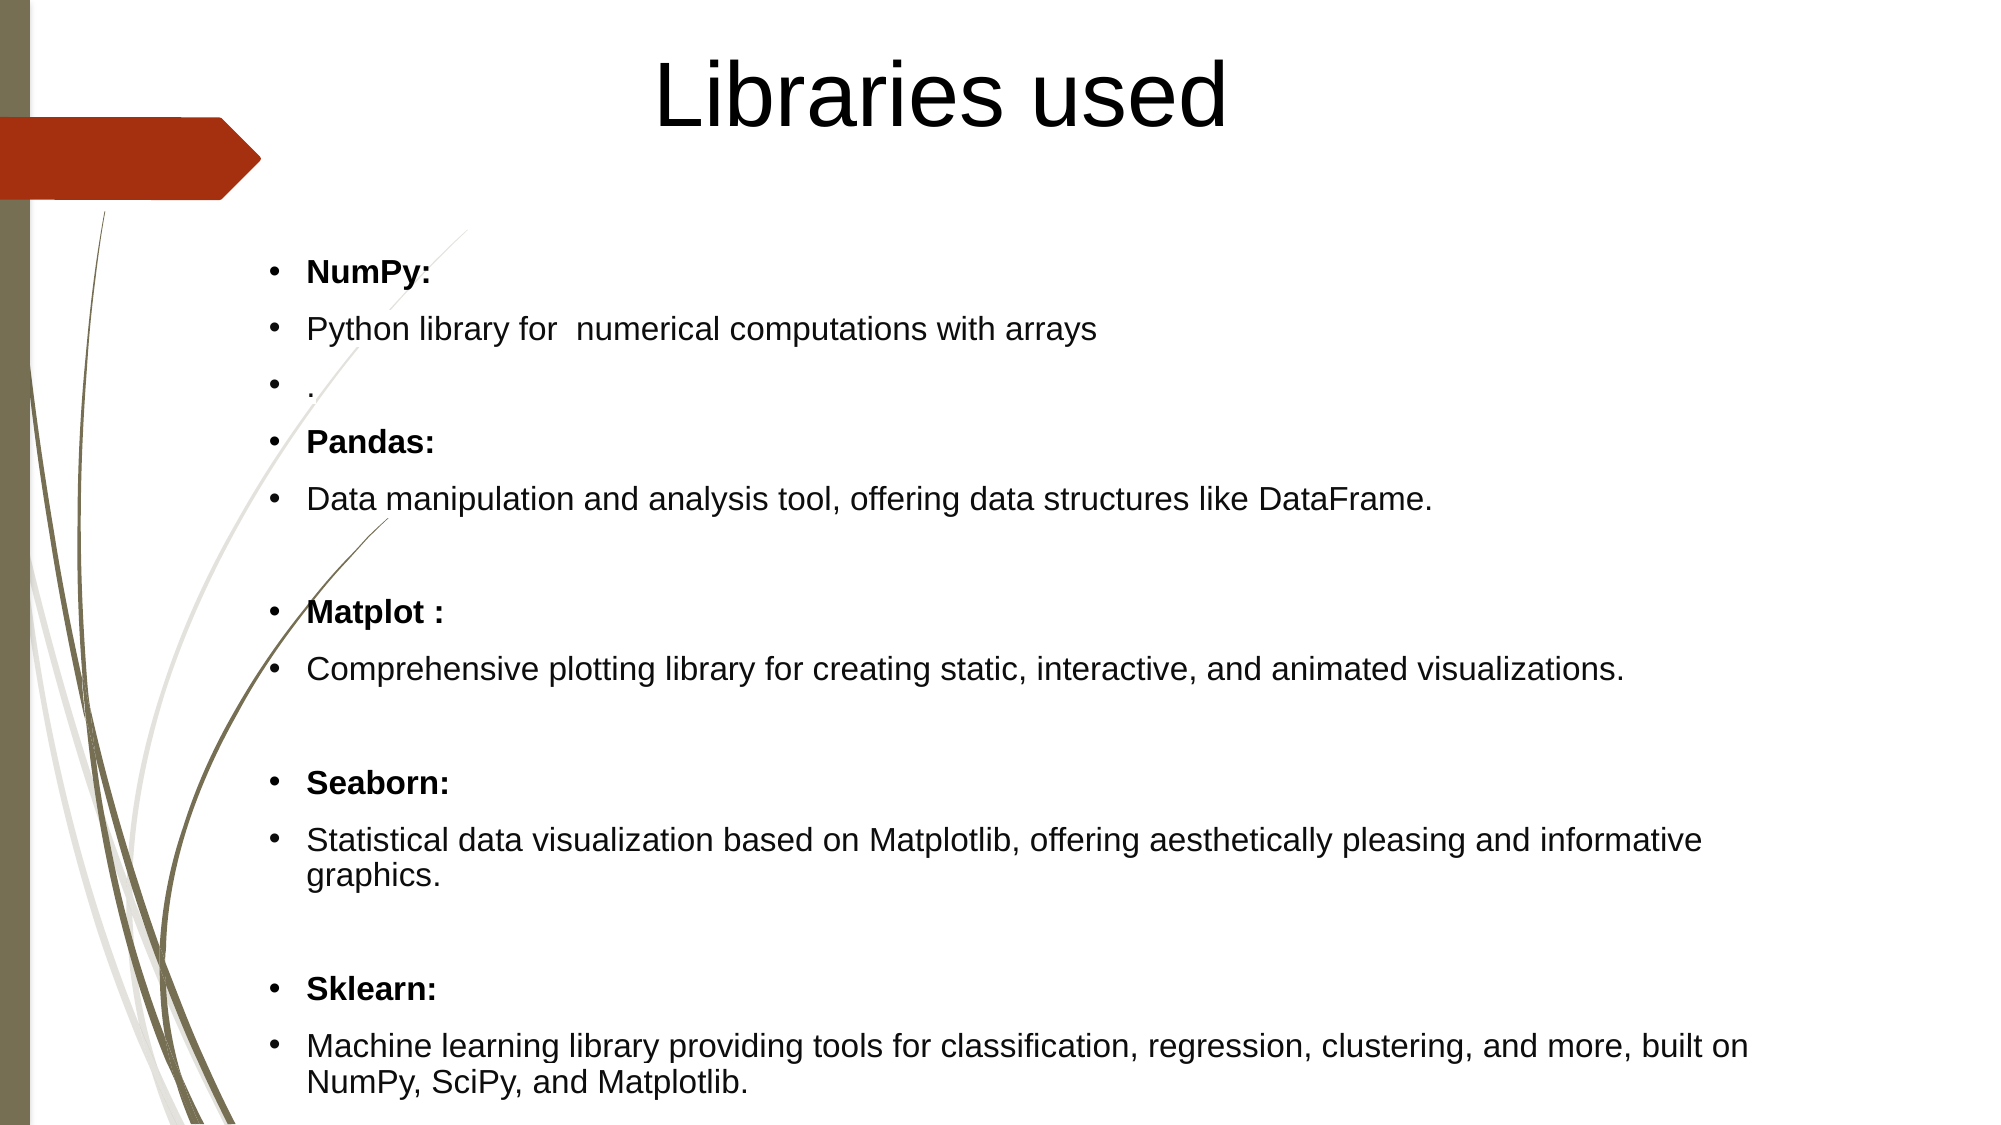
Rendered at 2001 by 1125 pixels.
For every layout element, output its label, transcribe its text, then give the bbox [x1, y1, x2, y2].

title Libraries used [653, 47, 1282, 148]
list NumPy: Python library for numerical computations with arrays . Pandas: Data manipulation and analysis tool, offering data structures like DataFrame. Matplot : Comprehensive plotting library for creating static, interactive, and animated visualizations. Seaborn: Statistical data visualization based on Matplotlib, offering aesthetically pleasing and informative graphics. Sklearn: Machine learning library providing tools for classification, regression, clustering, and more, built on NumPy, SciPy, and Matplotlib. [269, 254, 1842, 973]
